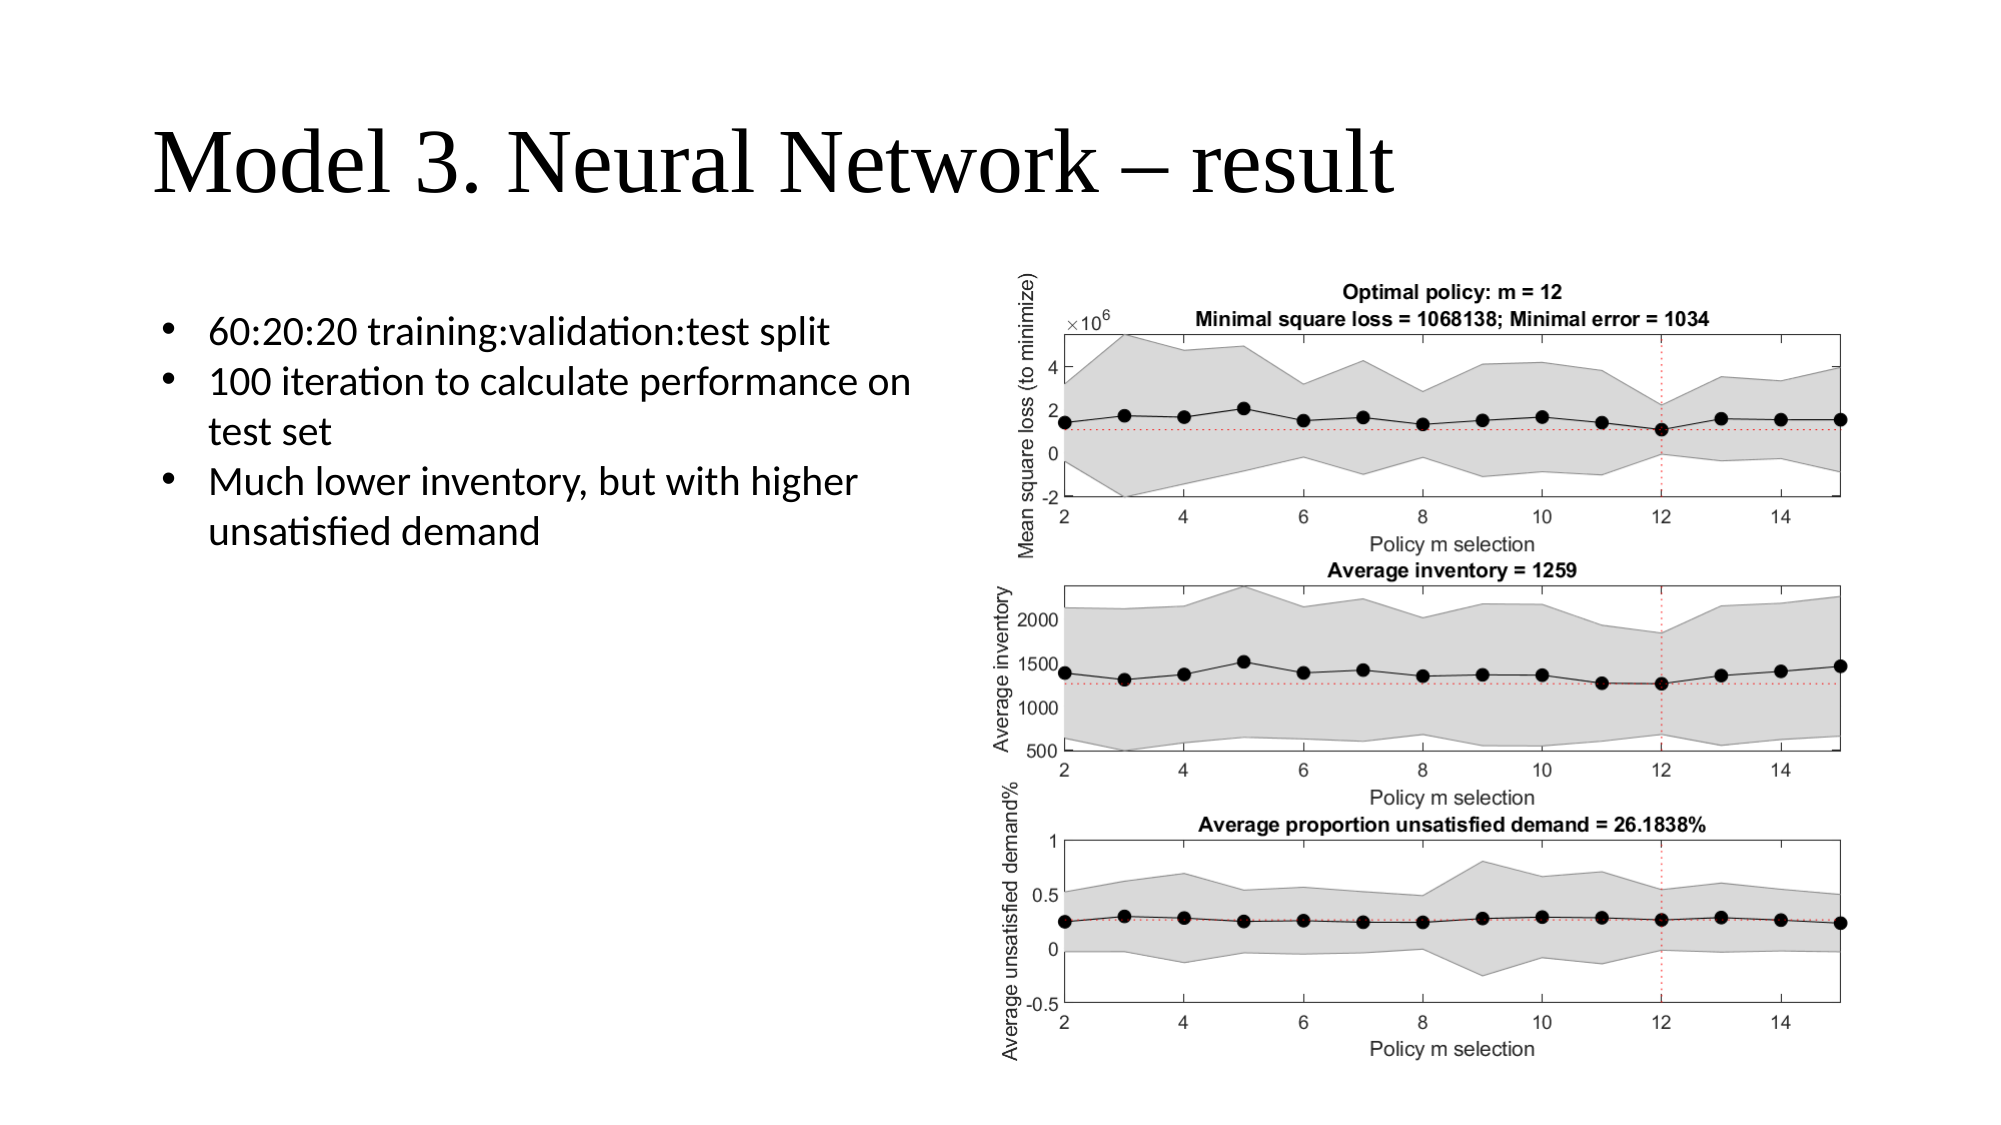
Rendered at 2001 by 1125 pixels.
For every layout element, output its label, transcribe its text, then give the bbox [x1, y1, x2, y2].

text_box 60:20:20 training:validation:test split 100 iteration to calculate performance on test set Much lower inventory, but with higher unsatisfied demand [146, 296, 935, 561]
title Model 3. Neural Network – result [137, 59, 1863, 265]
picture [935, 264, 1936, 1109]
